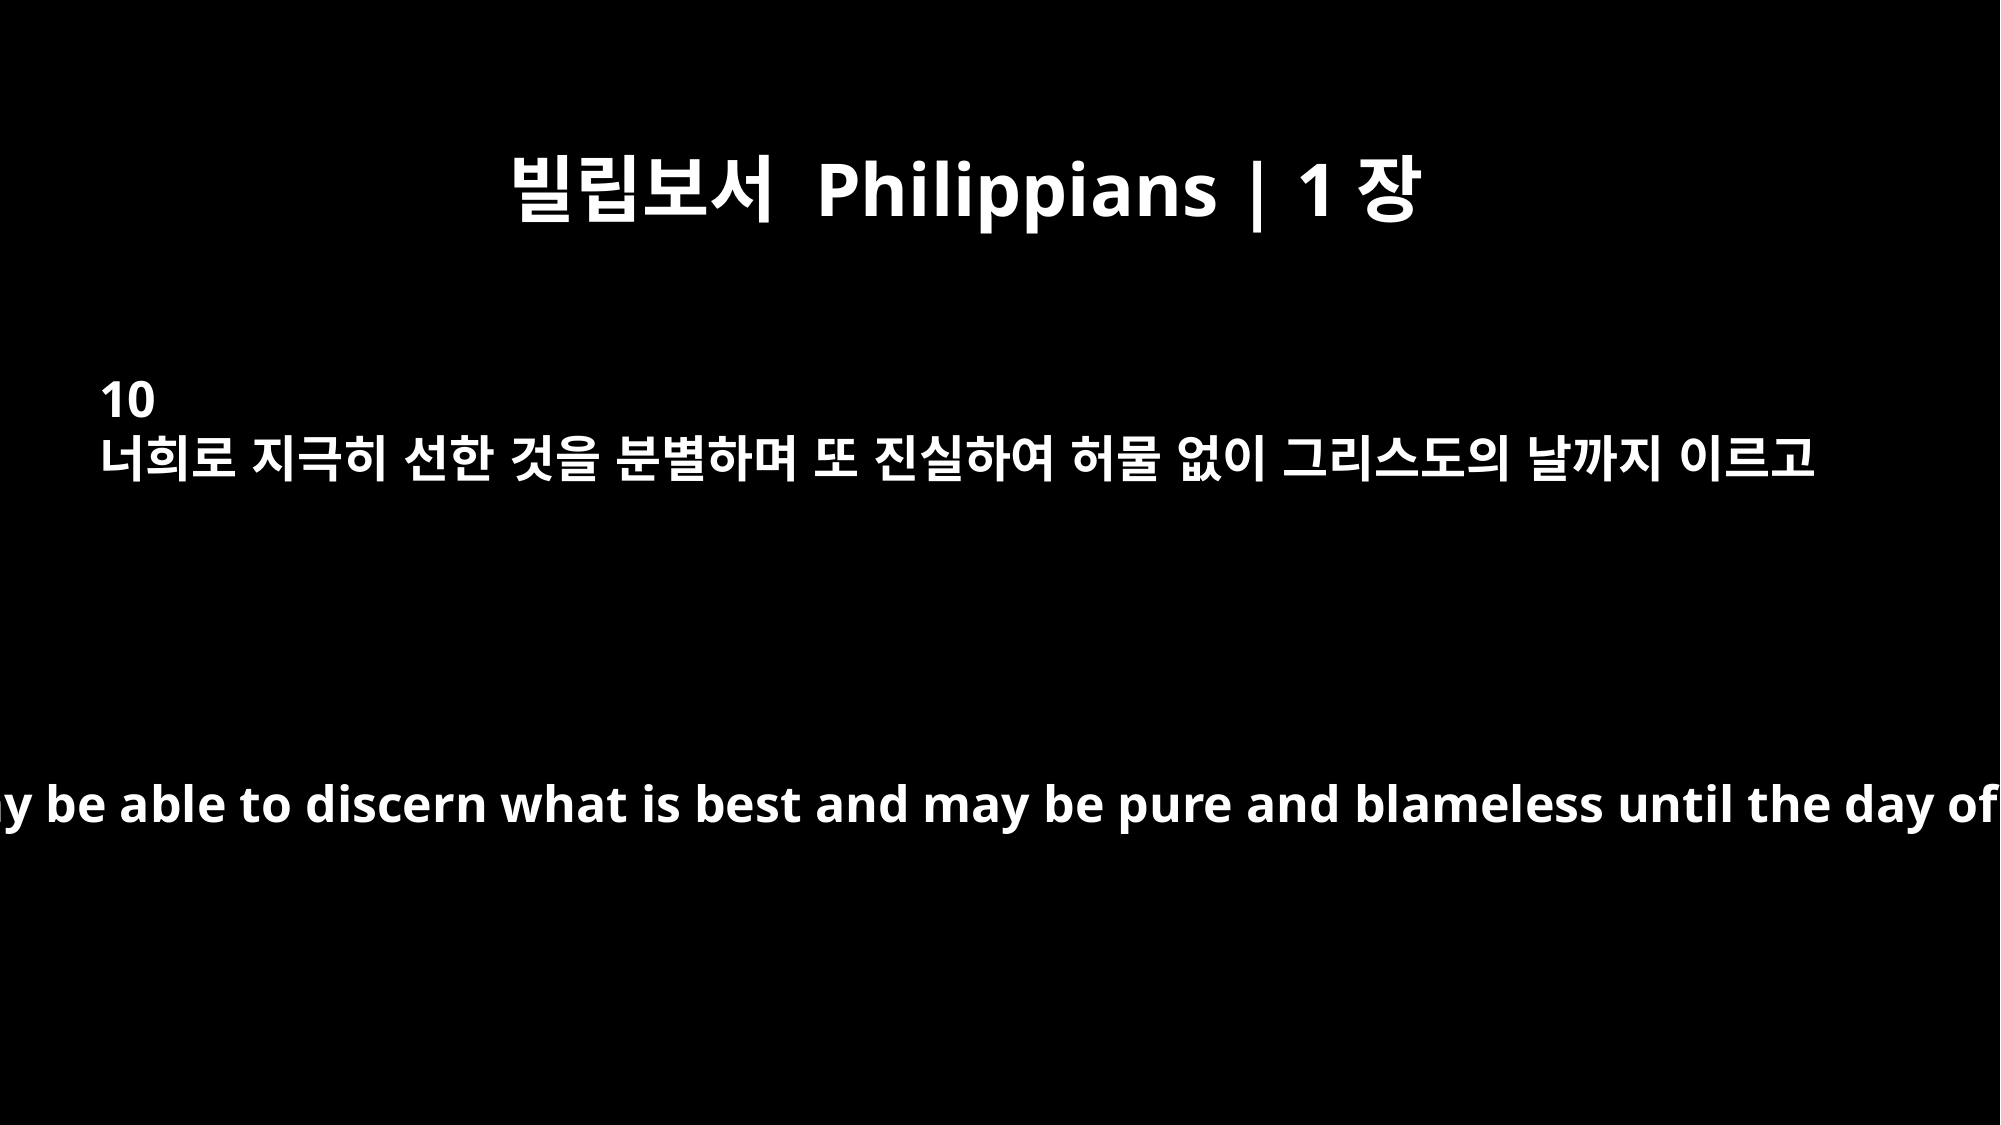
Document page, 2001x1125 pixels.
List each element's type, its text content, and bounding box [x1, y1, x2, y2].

text_box so that you may be able to discern what is best and may be pure and blameless until the day of Christ, [0, 764, 2000, 840]
text_box 10 너희로 지극히 선한 것을 분별하며 또 진실하여 허물 없이 그리스도의 날까지 이르고 [84, 359, 1833, 495]
text_box 빌립보서 Philippians | 1장 [493, 136, 1439, 239]
